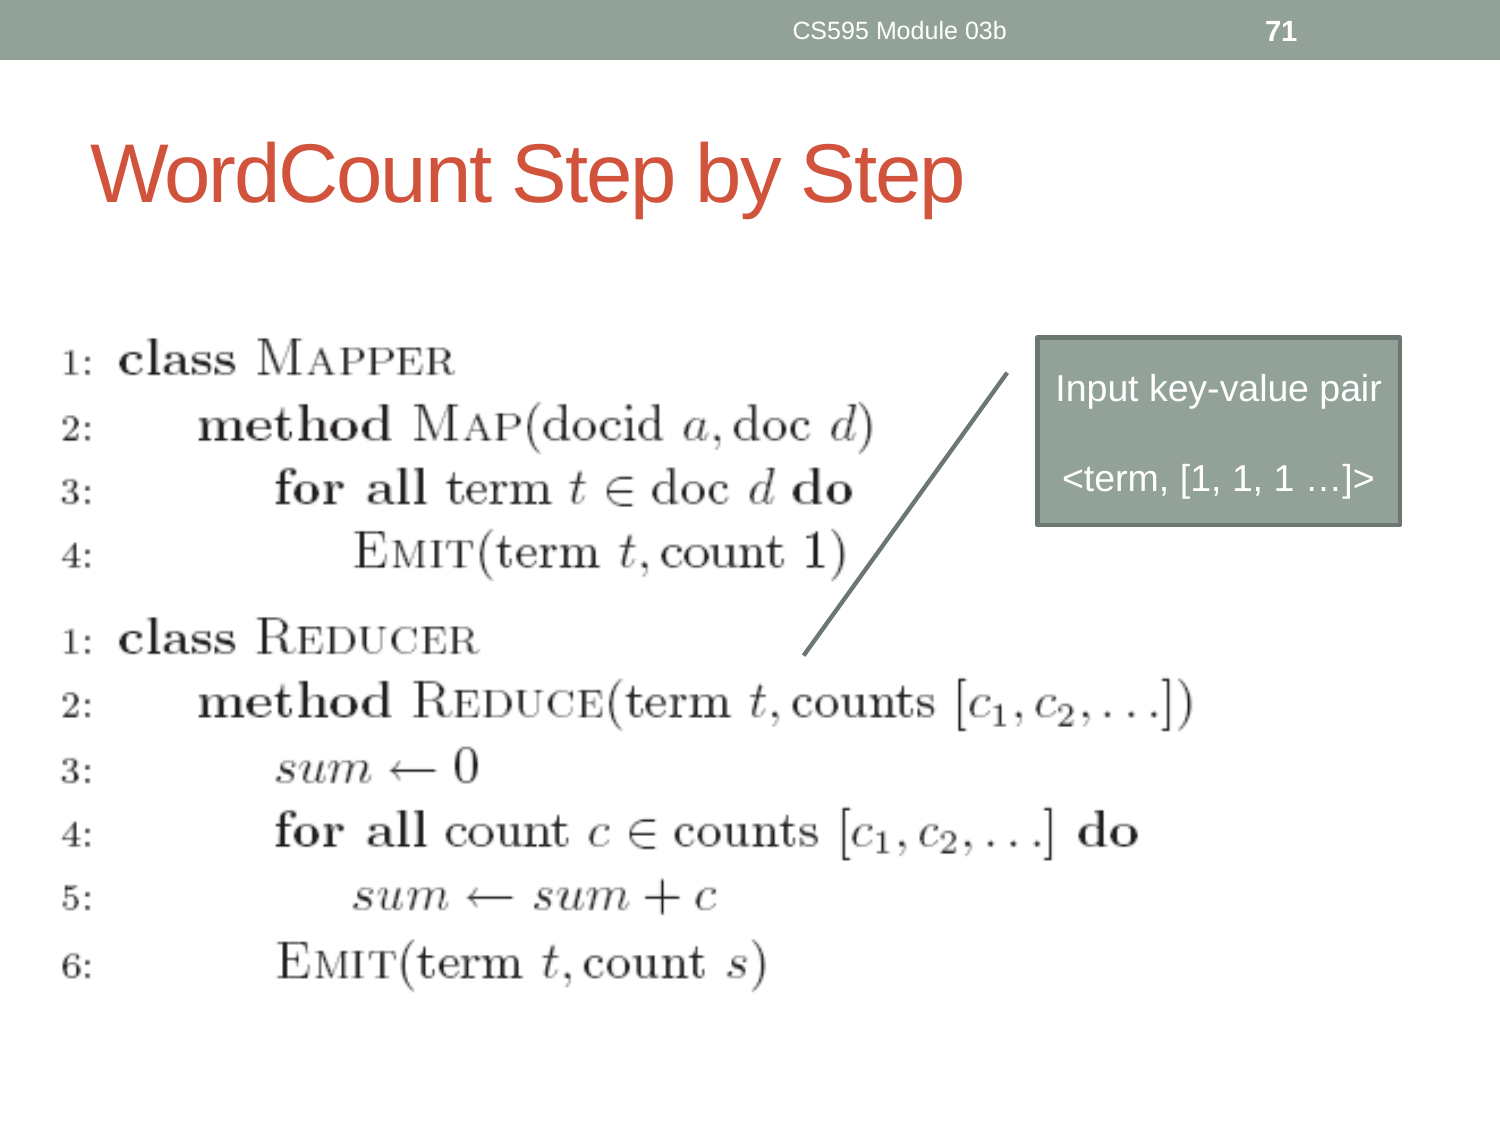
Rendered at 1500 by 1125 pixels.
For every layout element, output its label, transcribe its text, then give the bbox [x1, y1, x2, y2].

text_box Input key-value pair <term, [1, 1, 1 …]> [1222, 335, 1402, 527]
footer CS595 Module 03b [562, 3, 1238, 57]
picture [52, 321, 1213, 998]
slide_number 71 [1250, 3, 1425, 57]
title WordCount Step by Step [75, 87, 1425, 250]
